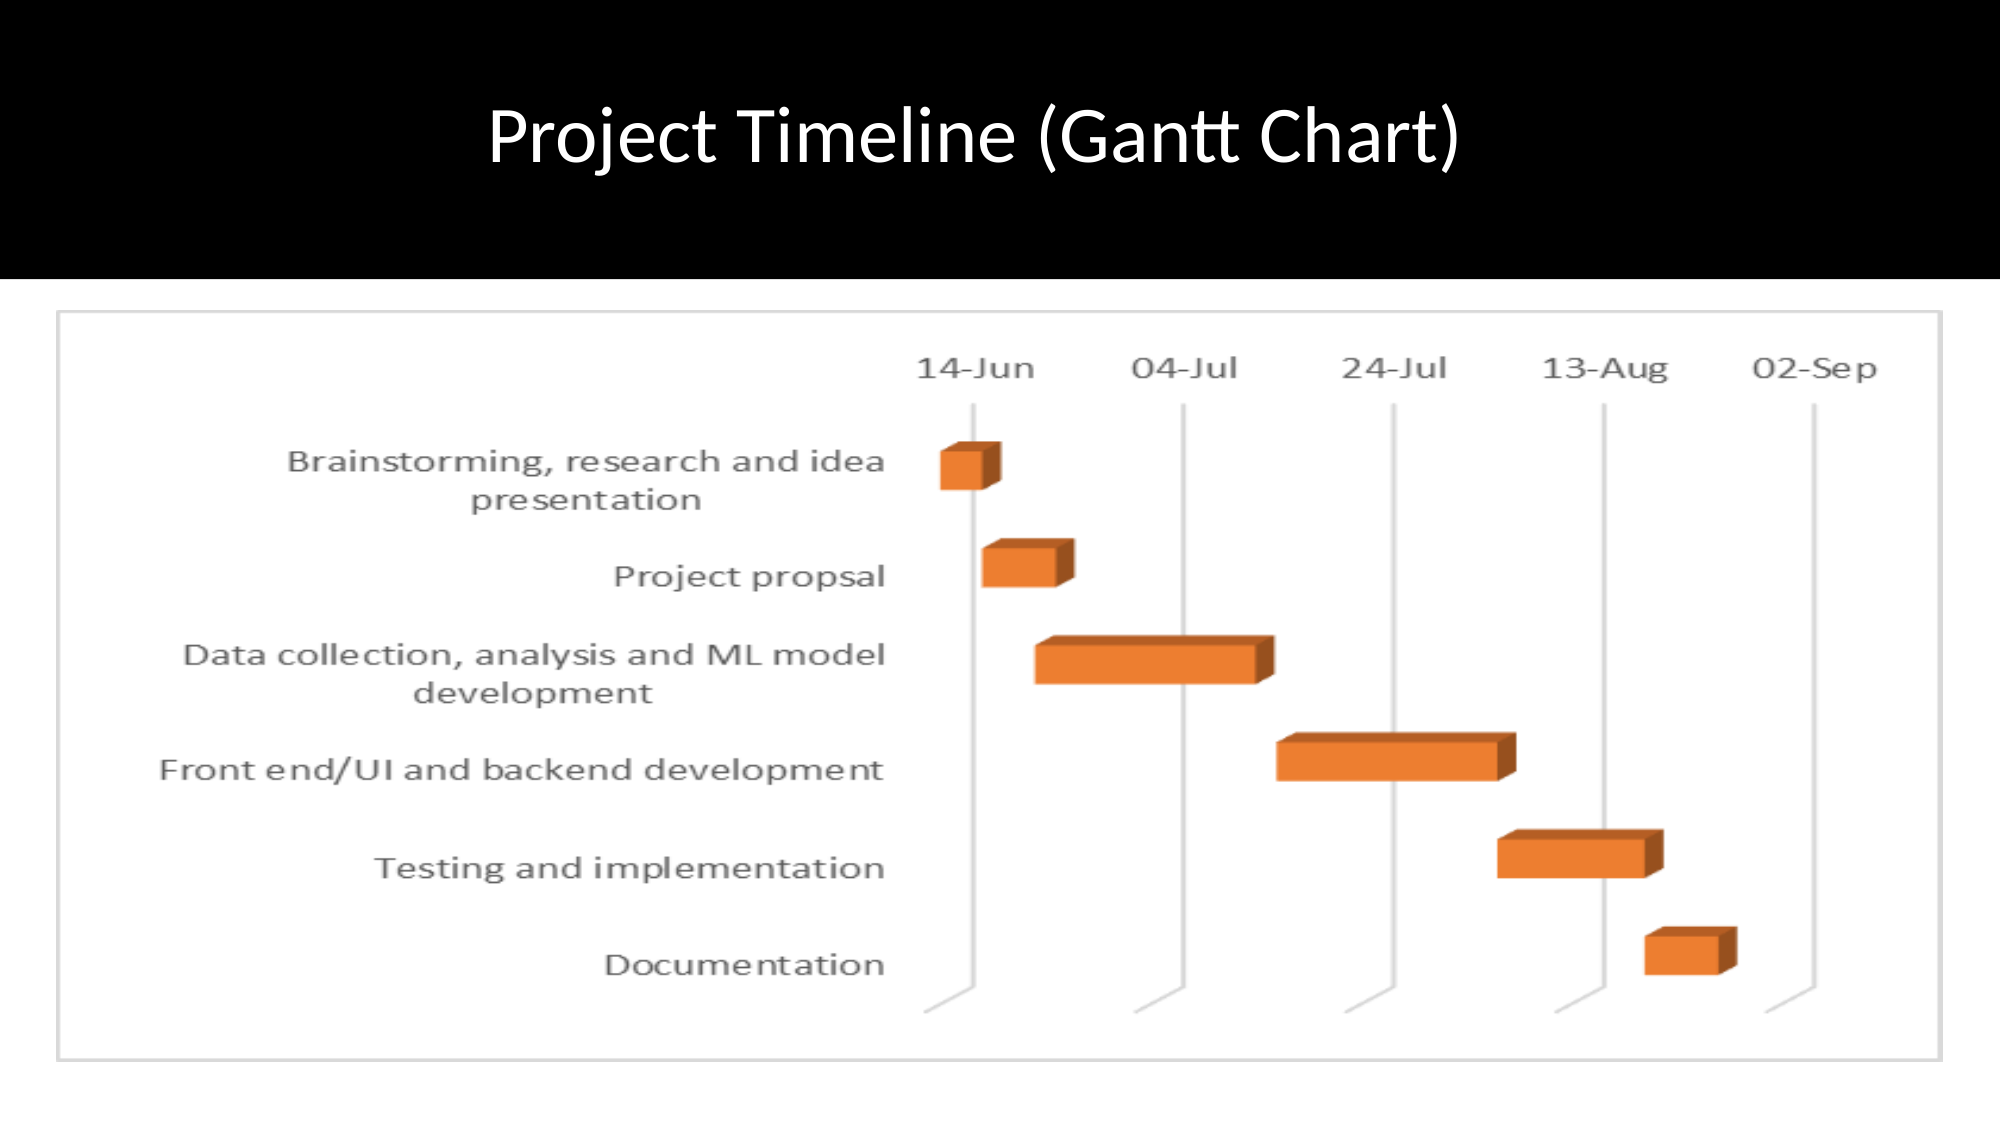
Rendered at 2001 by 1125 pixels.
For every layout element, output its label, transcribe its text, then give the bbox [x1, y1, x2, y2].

title Project Timeline (Gantt Chart) [467, 61, 1532, 199]
picture [55, 309, 1943, 1063]
